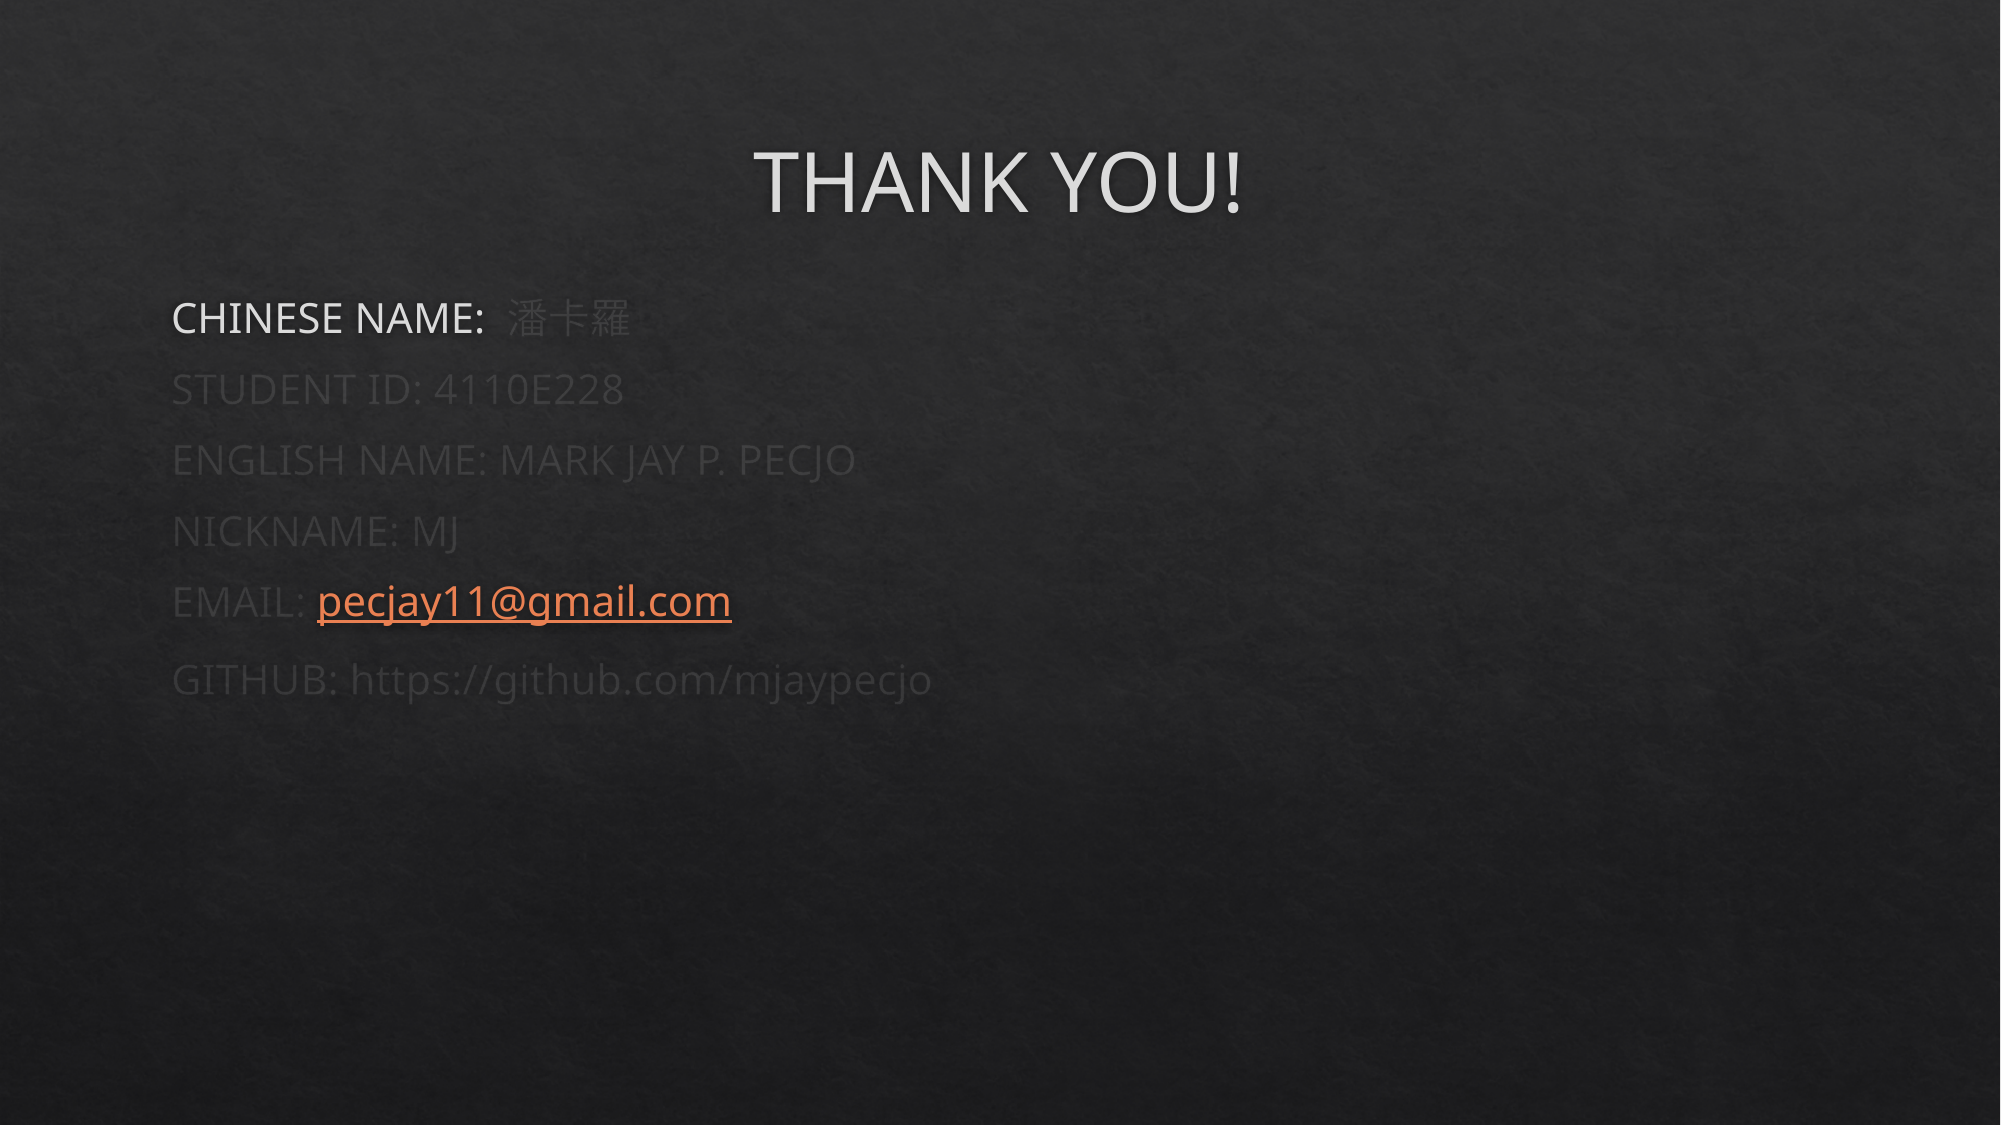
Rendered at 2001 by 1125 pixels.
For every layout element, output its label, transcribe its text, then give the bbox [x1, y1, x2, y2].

list CHINESE NAME: 潘卡羅 STUDENT ID: 4110E228 ENGLISH NAME: MARK JAY P. PECJO NICKNAME: MJ EMAIL: pecjay11@gmail.com GITHUB: https://github.com/mjaypecjo [149, 284, 1849, 950]
title THANK YOU! [149, 99, 1849, 260]
